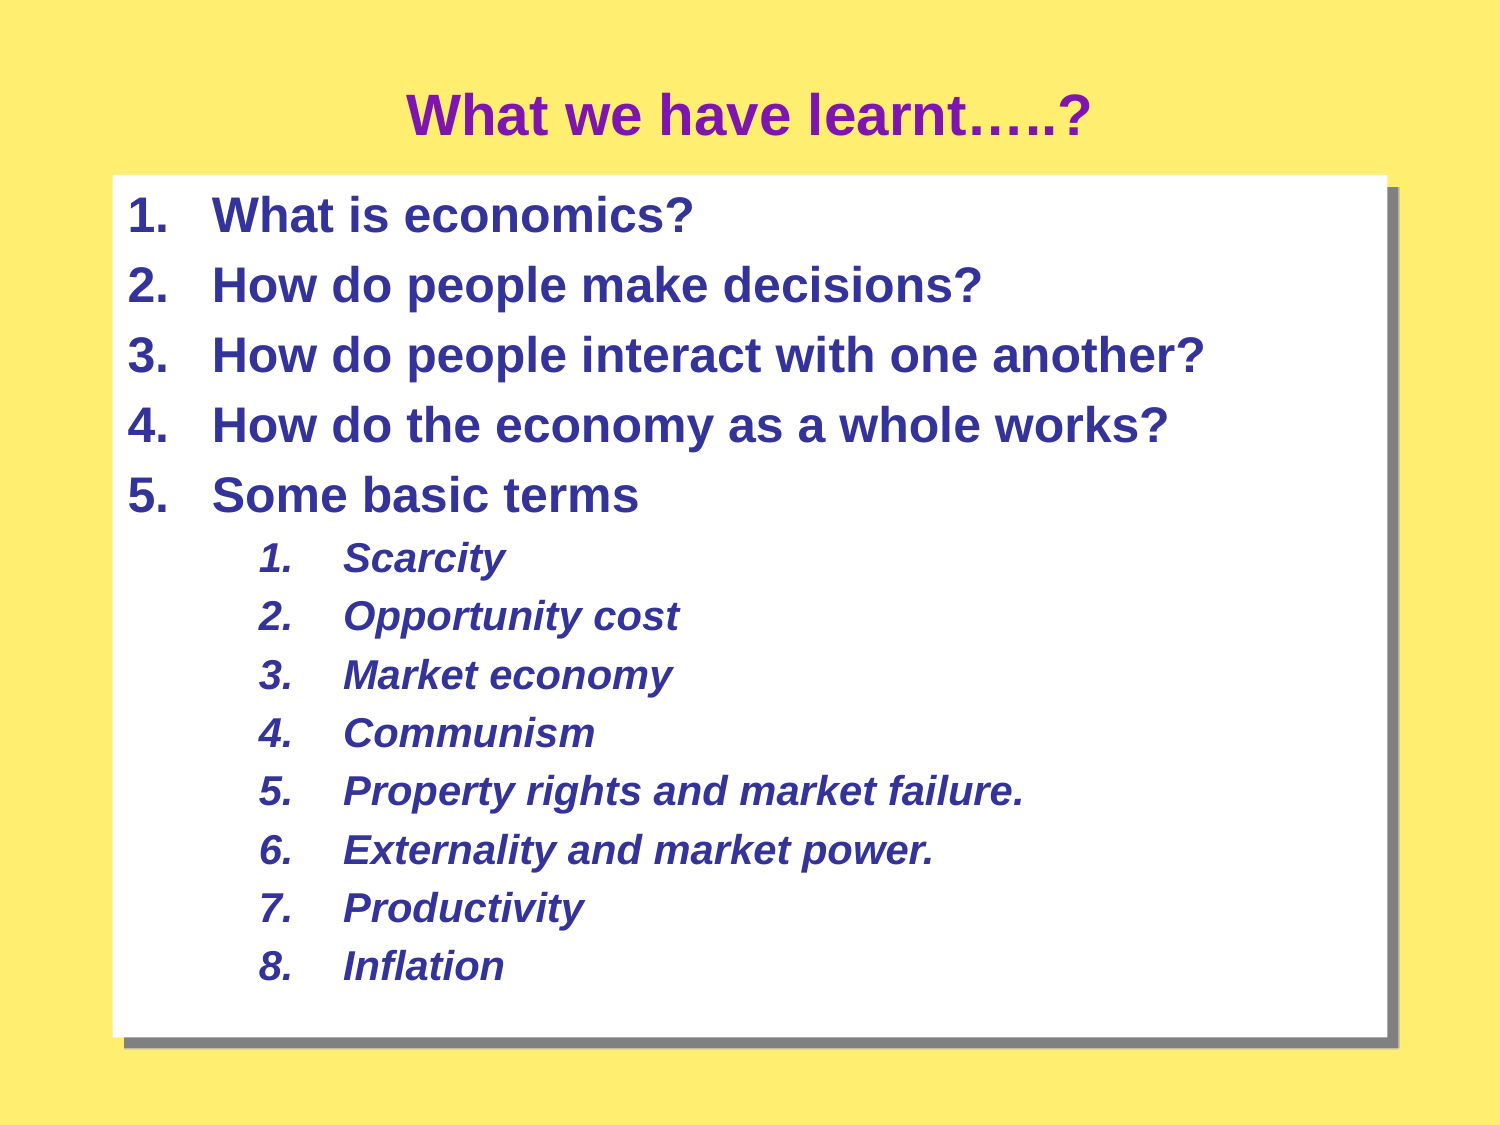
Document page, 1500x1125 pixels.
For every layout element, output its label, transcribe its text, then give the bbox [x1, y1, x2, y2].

title What we have learnt…..? [112, 62, 1388, 163]
list What is economics? How do people make decisions? How do people interact with one another? How do the economy as a whole works? Some basic terms Scarcity Opportunity cost Market economy Communism Property rights and market failure. Externality and market power. Productivity Inflation [112, 174, 1388, 1038]
